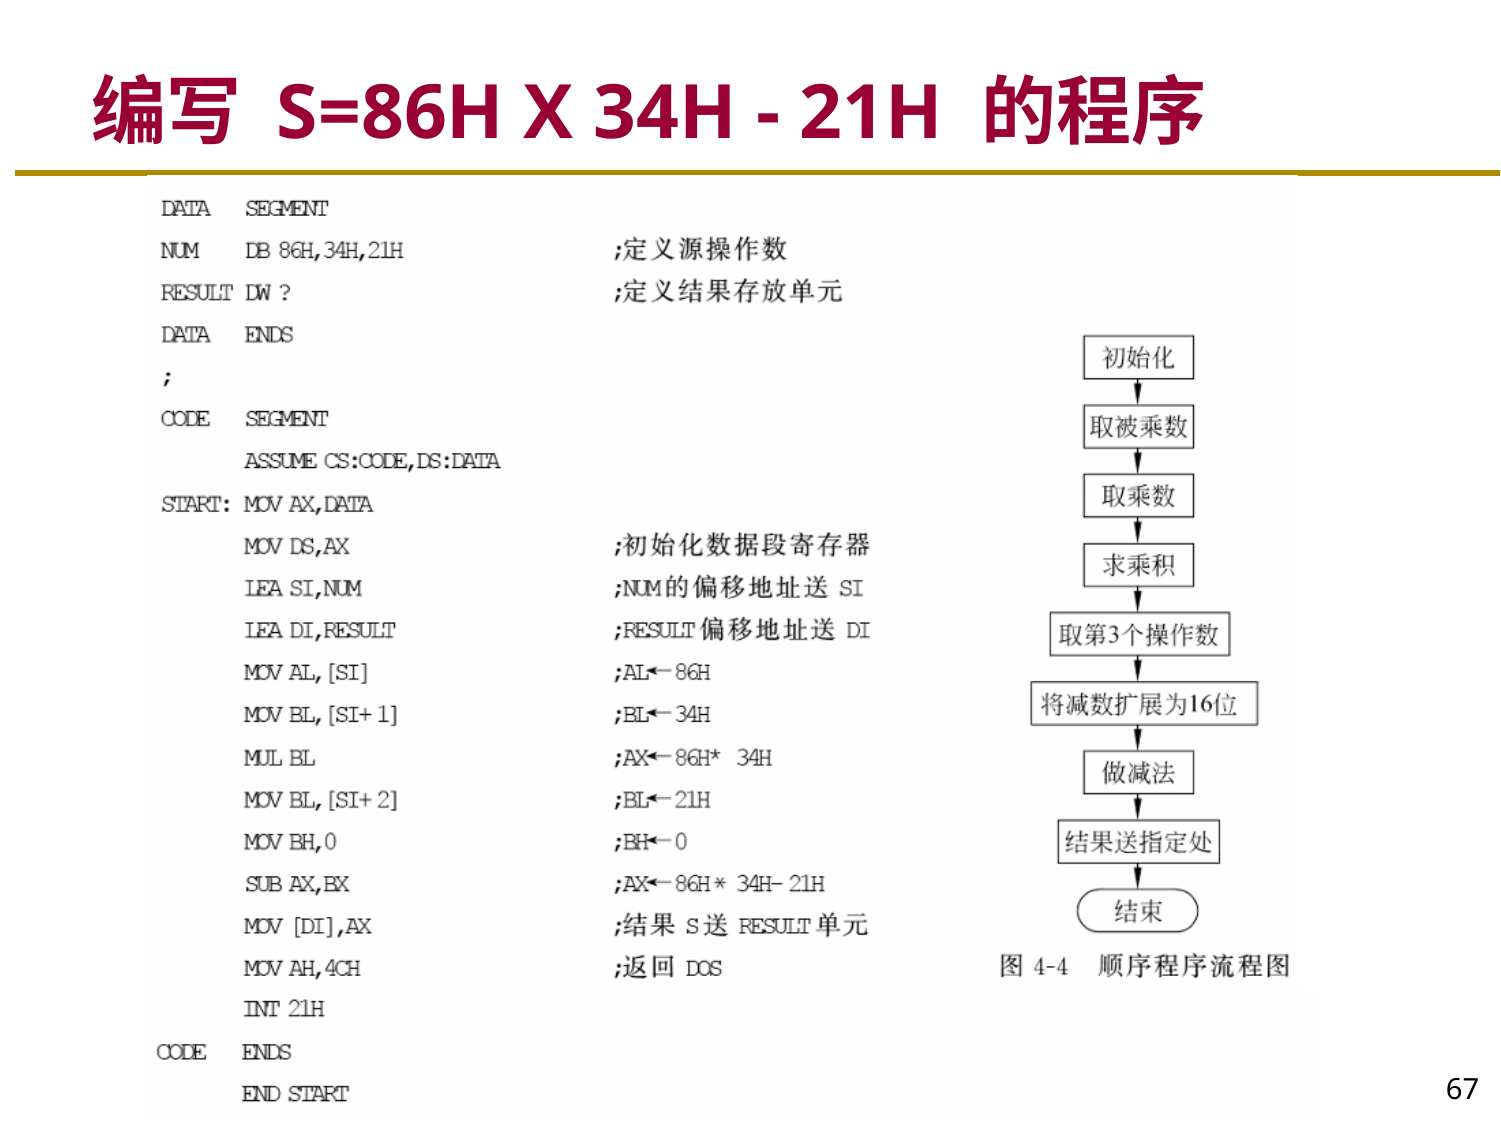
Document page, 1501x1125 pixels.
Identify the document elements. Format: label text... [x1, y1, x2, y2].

picture [145, 175, 1322, 1122]
title 编写 S=86H X 34H - 21H 的程序 [76, 42, 1336, 161]
slide_number 67 [1387, 1042, 1495, 1118]
